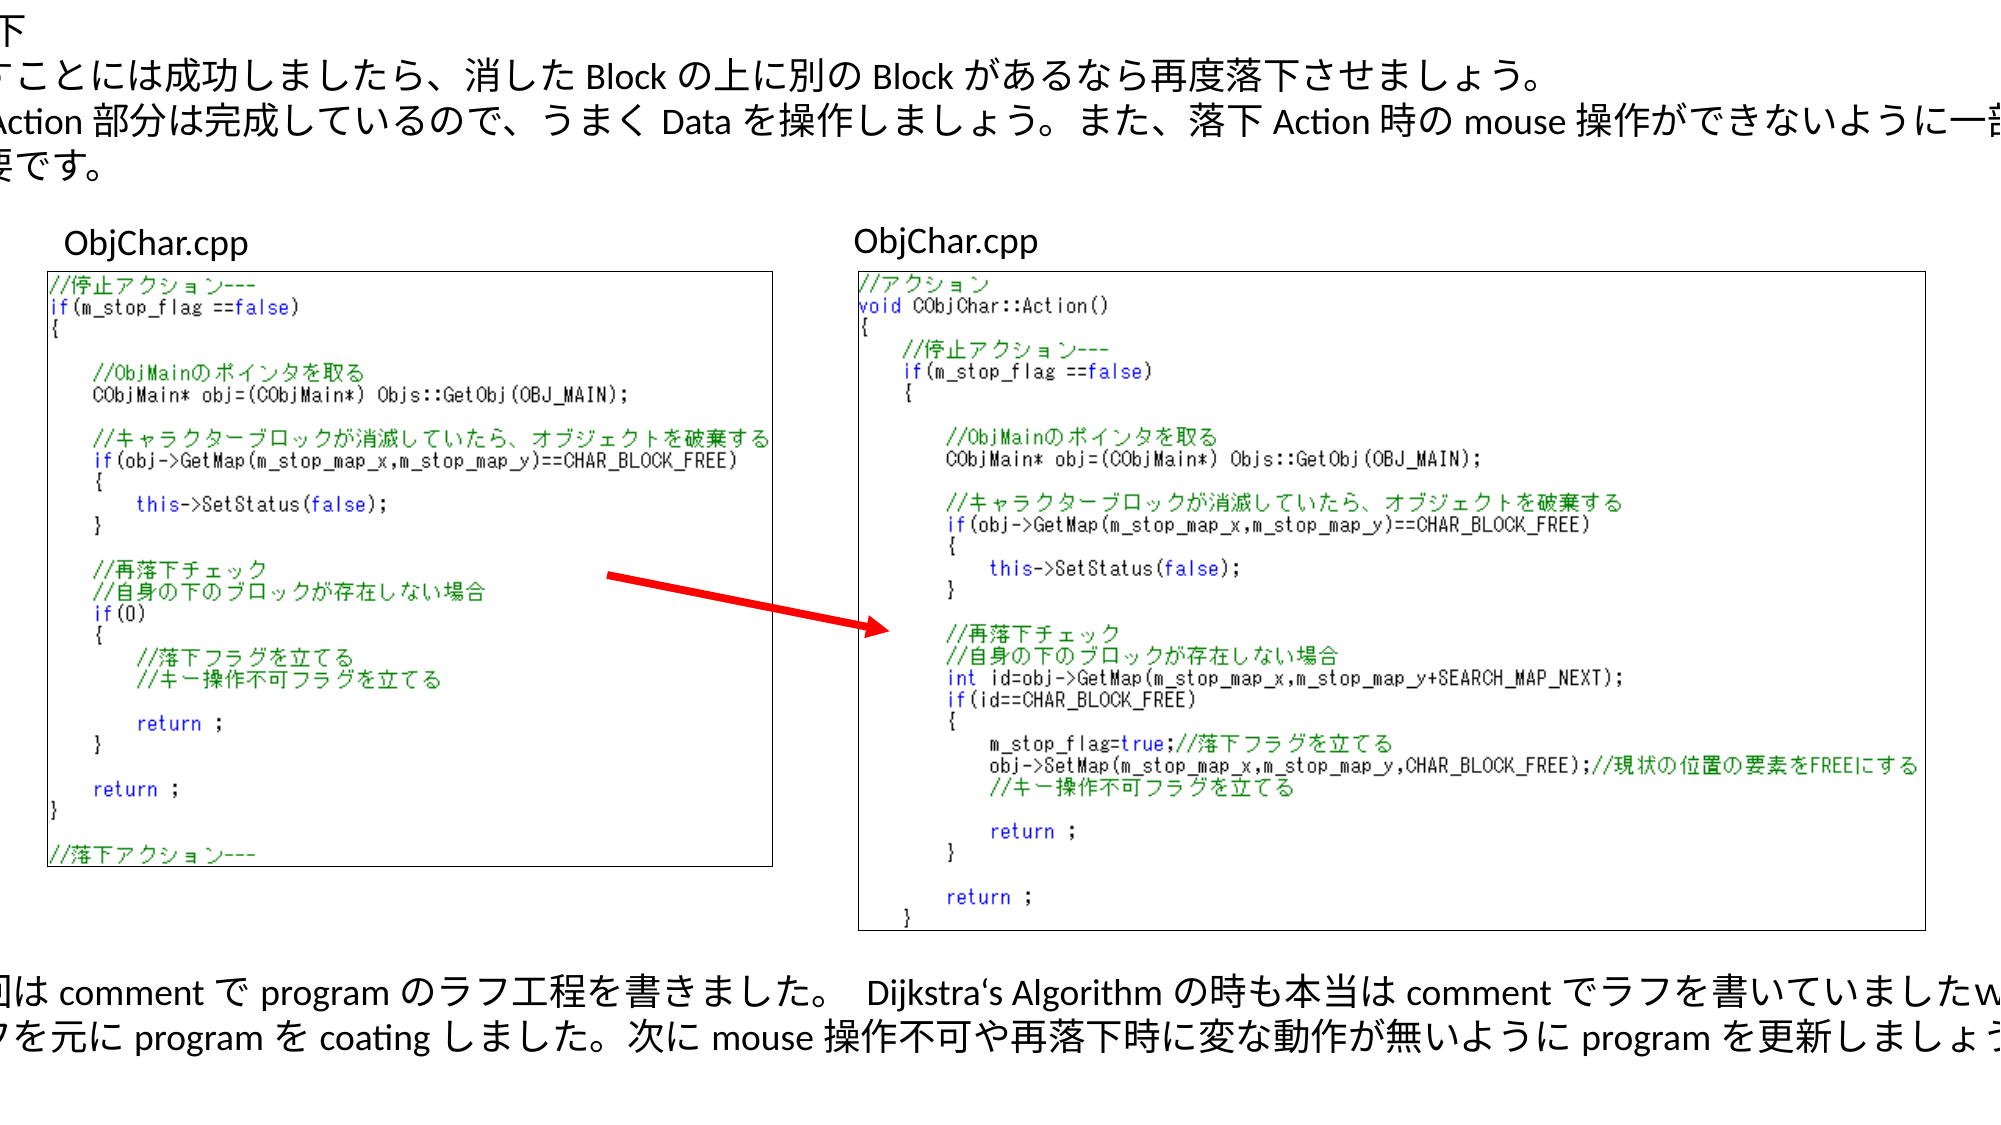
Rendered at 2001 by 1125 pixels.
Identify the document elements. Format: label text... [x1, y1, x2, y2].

text_box 今回はcommentでprogramのラフ工程を書きました。 Dijkstra‘s Algorithmの時も本当はcommentでラフを書いていましたｗ ラフを元にprogramをcoatingしました。次にmouse操作不可や再落下時に変な動作が無いようにprogramを更新しましょう。 [0, 960, 2000, 1066]
picture [858, 271, 1926, 931]
picture [47, 271, 773, 867]
text_box ObjChar.cpp [838, 209, 1054, 269]
text_box ・再落下 消すことには成功しましたら、消したBlockの上に別のBlockがあるなら再度落下させましょう。 落下Action部分は完成しているので、うまくDataを操作しましょう。また、落下Action時のmouse操作ができないように一部調整 も必要です。 [0, 0, 2000, 195]
text_box ObjChar.cpp [49, 210, 265, 271]
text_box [607, 574, 890, 632]
